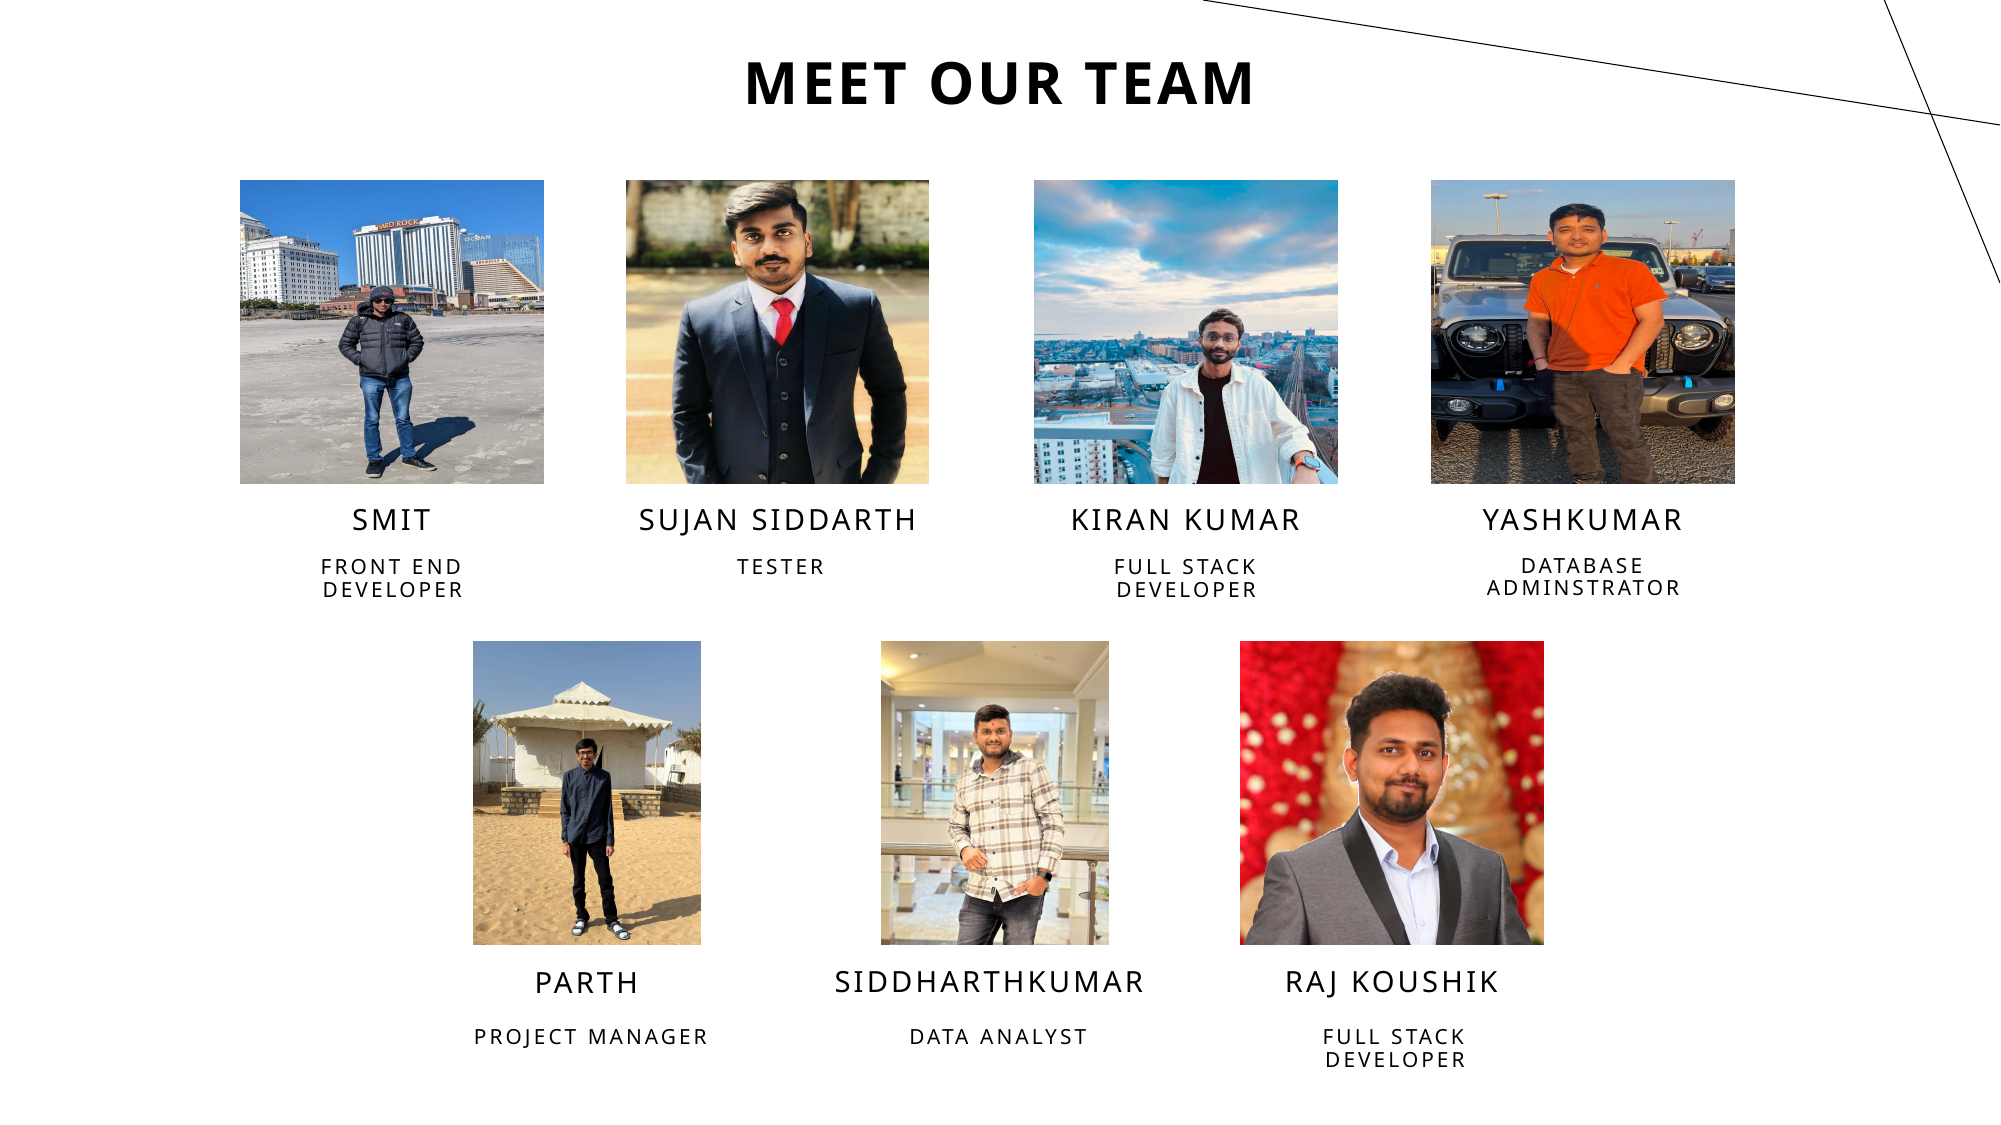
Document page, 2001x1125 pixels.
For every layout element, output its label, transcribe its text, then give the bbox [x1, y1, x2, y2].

list FULL STACK DEVELOPER [1034, 549, 1338, 606]
text_box PARTH [395, 955, 778, 1012]
list FRONT END DEVELOPER [240, 549, 544, 606]
picture [1240, 641, 1544, 945]
list SMIT [201, 492, 582, 550]
title MEET OUR TEAM [312, 46, 1688, 126]
picture [473, 641, 701, 945]
text_box FULL STACK DEVELOPER [1243, 1019, 1547, 1076]
picture [1431, 180, 1735, 484]
picture [1034, 180, 1338, 484]
list YASHKUMAR [1392, 492, 1773, 550]
list KIRAN KUMAR [995, 492, 1376, 550]
picture [626, 180, 929, 484]
text_box DATA ANALYST [846, 1019, 1150, 1076]
text_box SIDDHARTHKUMAR [804, 954, 1185, 1011]
list DATABASE ADMINSTRATOR [1431, 547, 1735, 604]
text_box RAJ KOUSHIK [1201, 954, 1582, 1011]
list SUJAN SIDDARTH [586, 492, 969, 550]
text_box PROJECT MANAGER [438, 1019, 743, 1076]
list TESTER [627, 549, 933, 606]
picture [881, 641, 1109, 945]
picture [240, 180, 544, 484]
